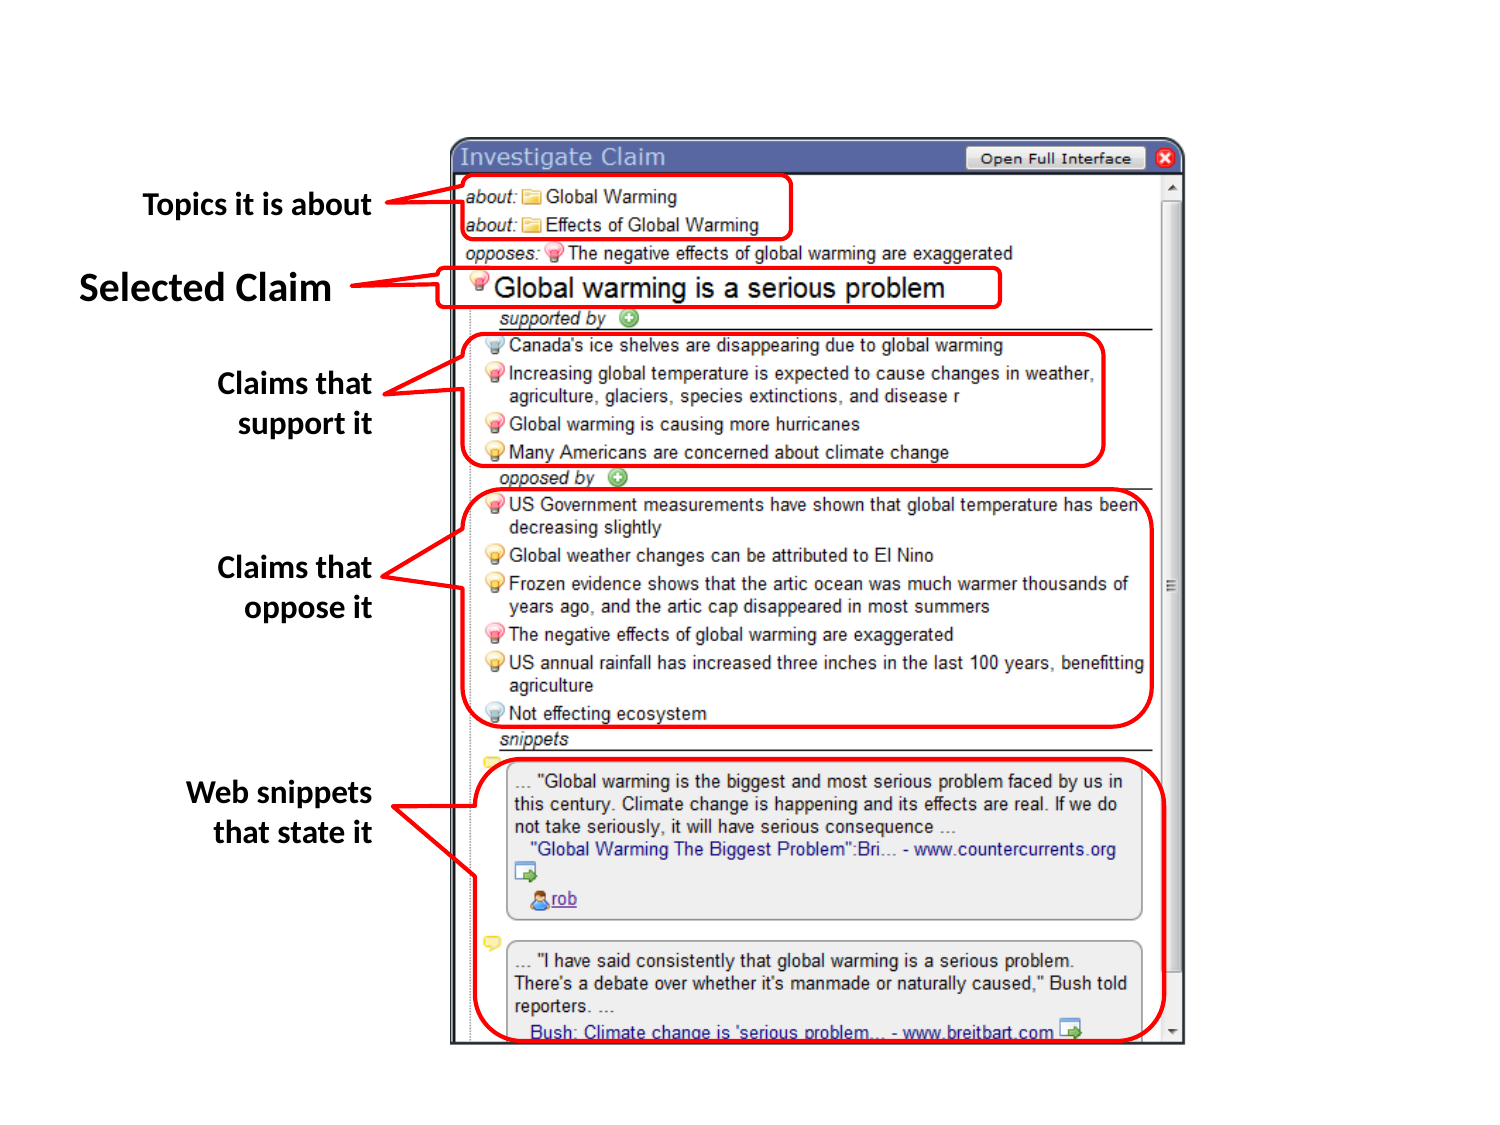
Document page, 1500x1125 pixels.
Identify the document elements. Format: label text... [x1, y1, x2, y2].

text_box Topics it is about [50, 174, 388, 230]
text_box [390, 803, 444, 853]
text_box Selected Claim [62, 252, 348, 317]
text_box Claims that support it [152, 354, 388, 449]
text_box [380, 537, 444, 588]
picture [449, 137, 1189, 1060]
text_box [384, 187, 444, 205]
text_box Claims that oppose it [152, 537, 388, 633]
text_box [349, 265, 444, 310]
text_box [382, 362, 444, 397]
text_box Web snippets that state it [152, 762, 388, 858]
